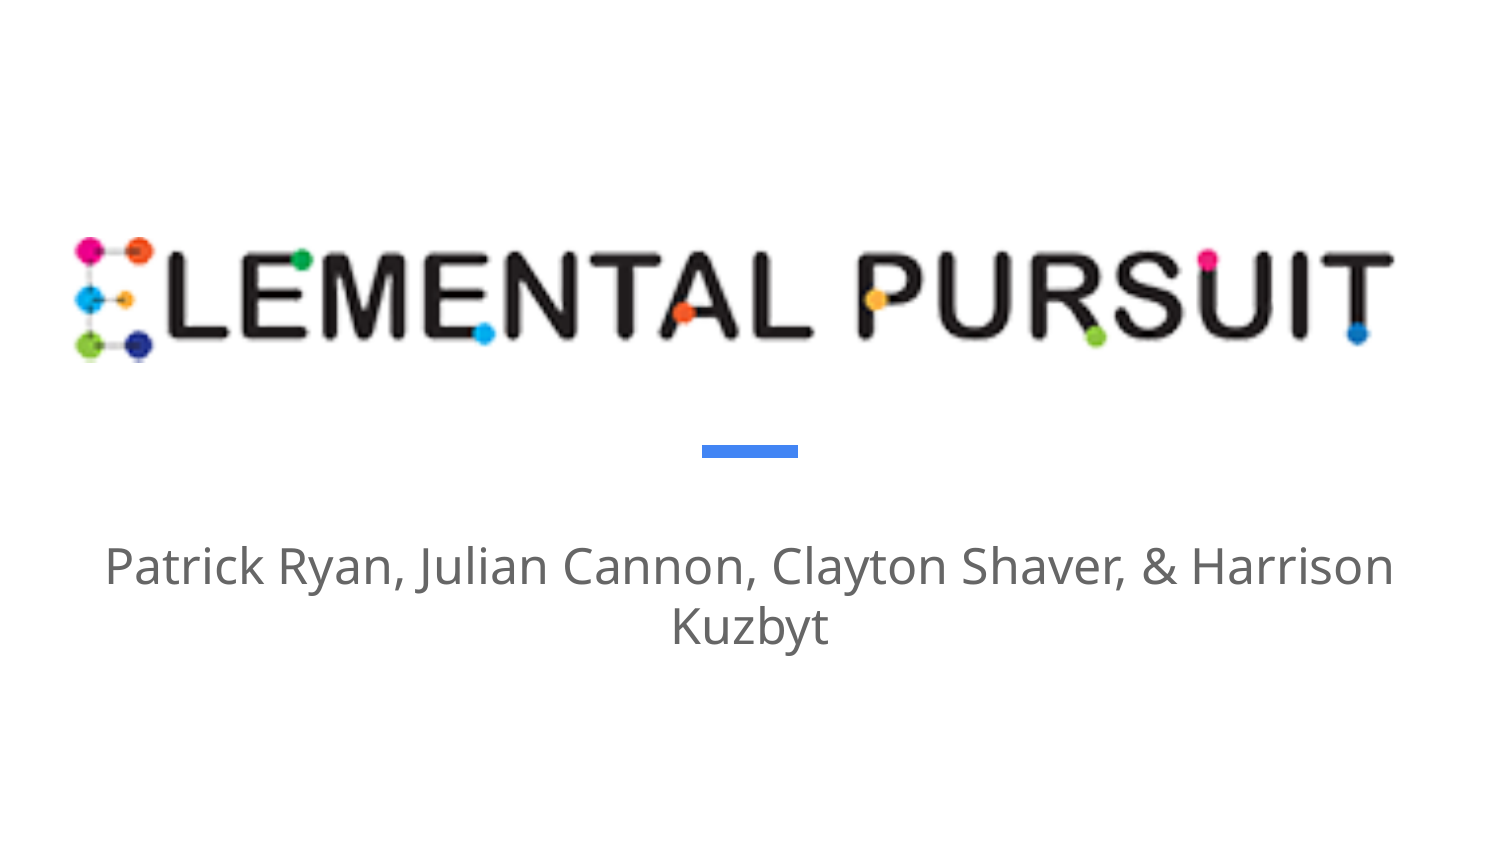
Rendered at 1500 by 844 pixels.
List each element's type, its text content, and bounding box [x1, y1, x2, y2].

picture [63, 236, 1404, 363]
subtitle Patrick Ryan, Julian Cannon, Clayton Shaver, & Harrison Kuzbyt [51, 519, 1449, 640]
